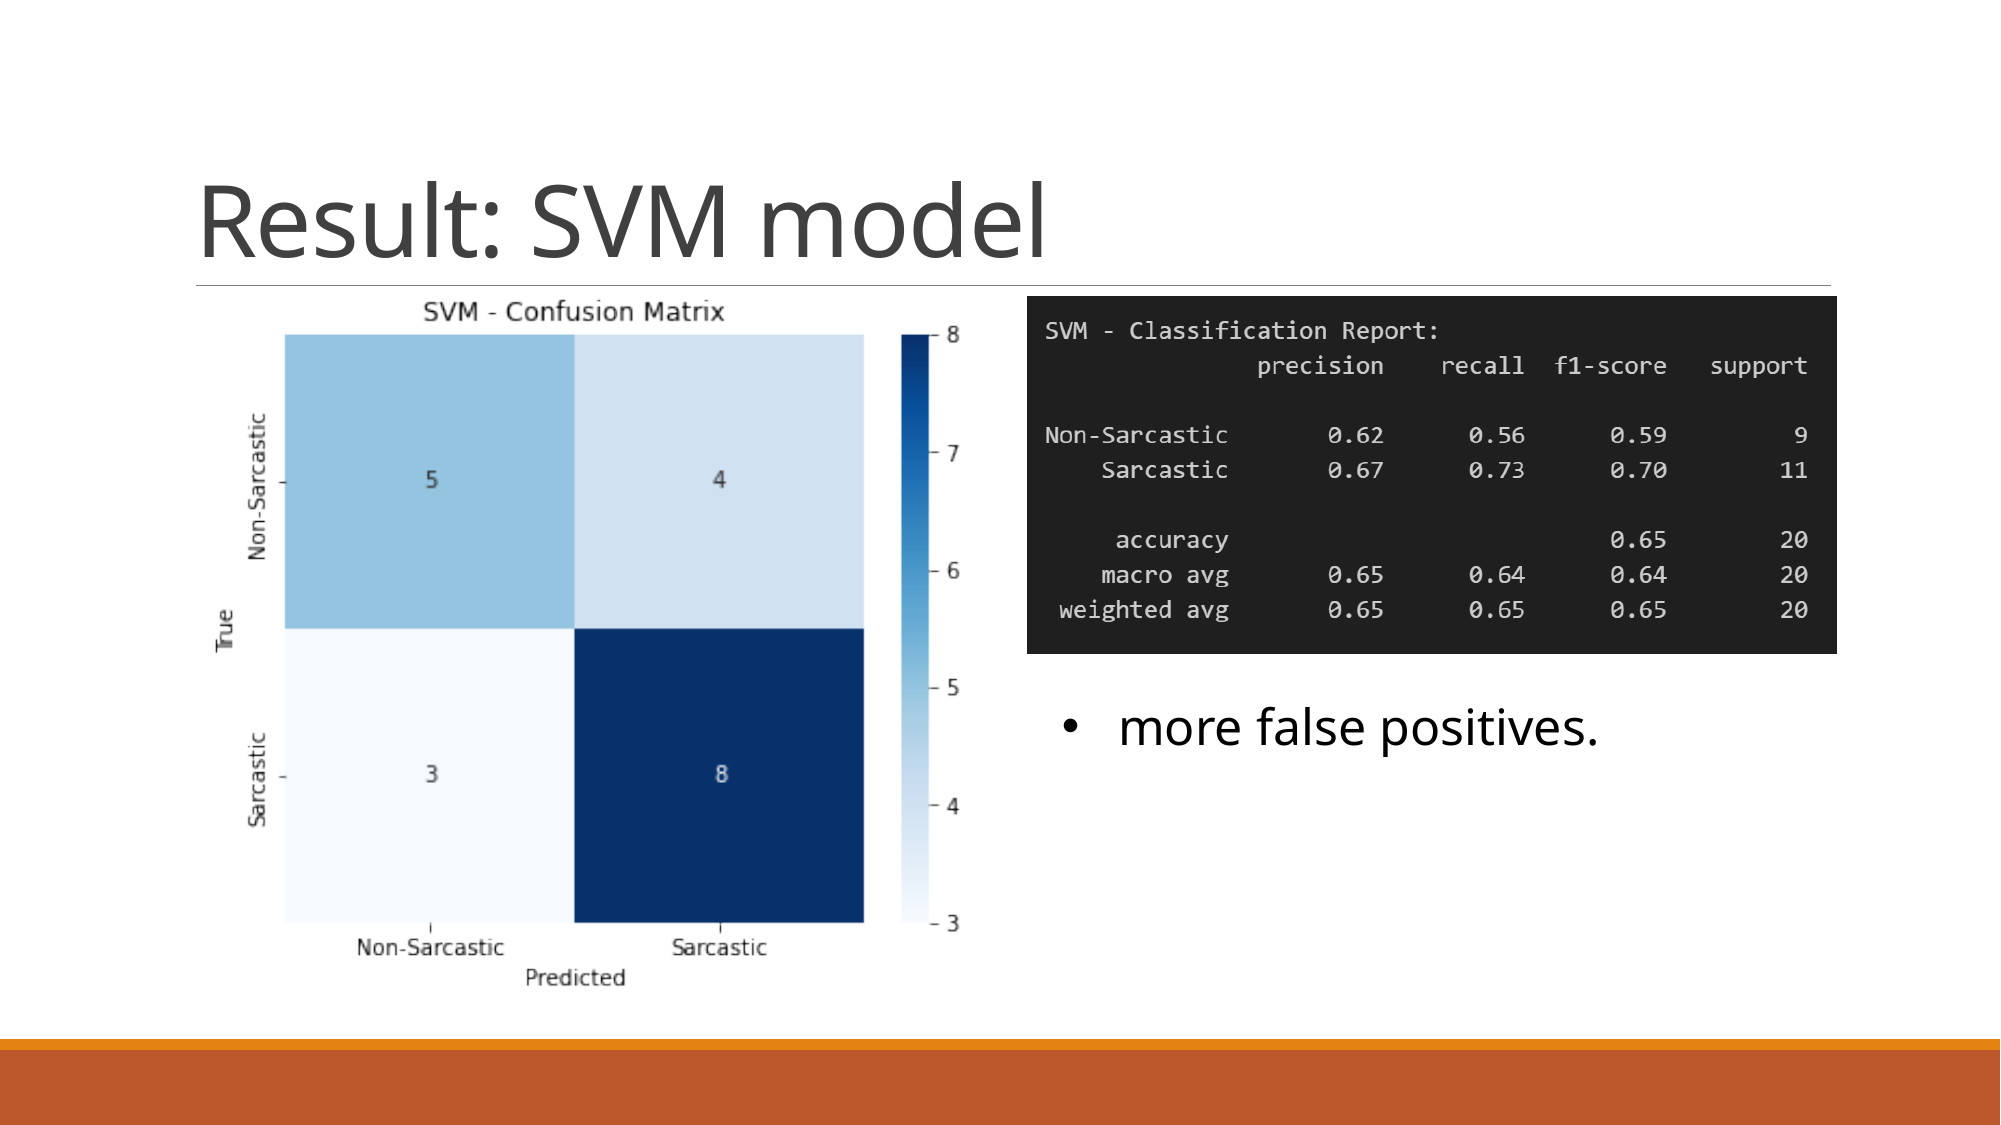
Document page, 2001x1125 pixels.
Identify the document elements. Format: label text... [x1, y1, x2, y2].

text_box more false positives. [1047, 687, 2000, 763]
title Result: SVM model [180, 47, 1830, 285]
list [203, 285, 973, 1006]
picture [1027, 296, 1837, 654]
